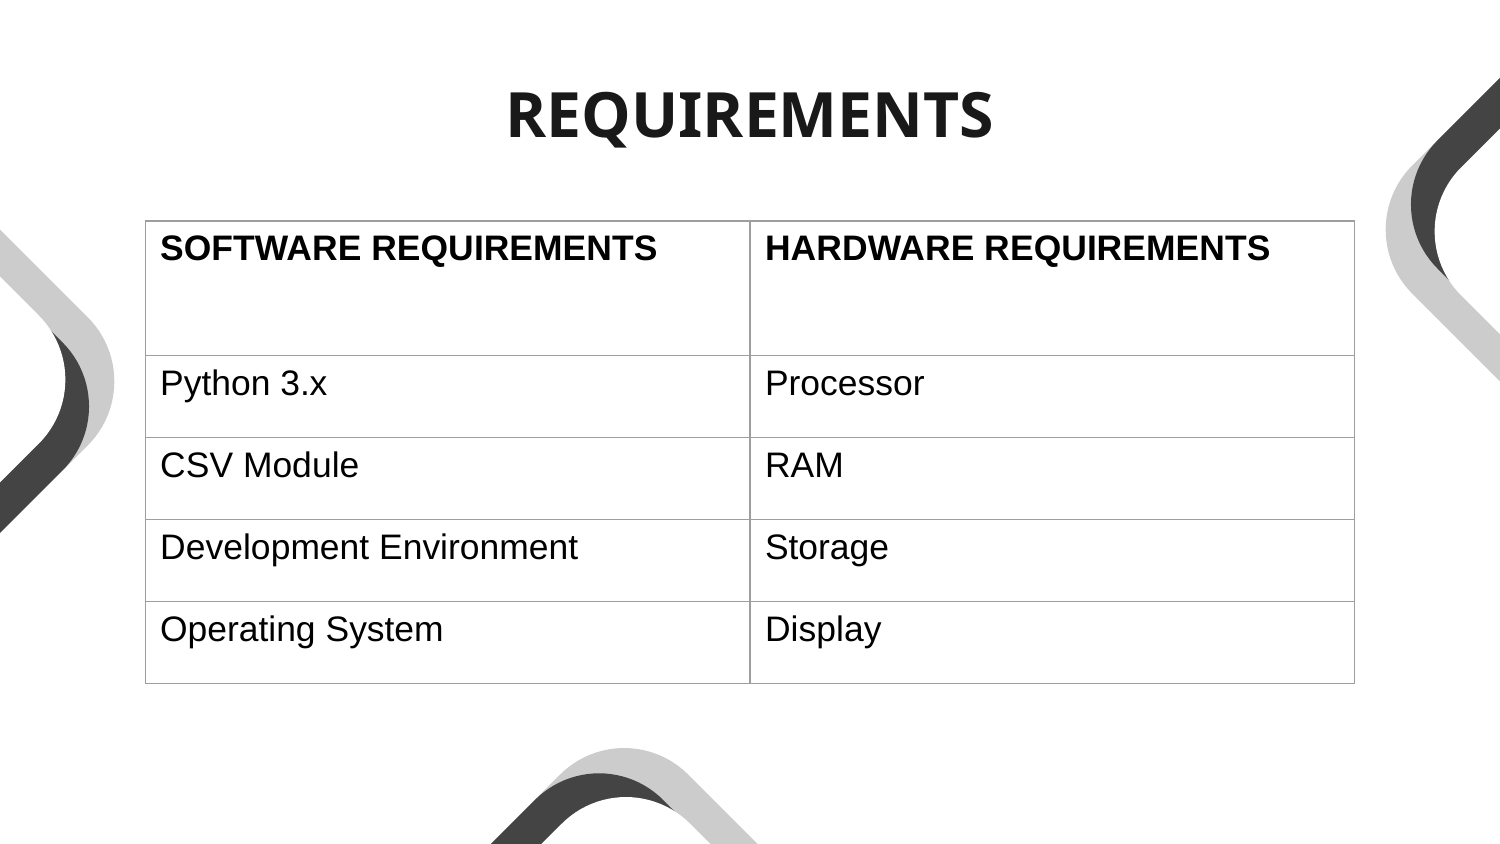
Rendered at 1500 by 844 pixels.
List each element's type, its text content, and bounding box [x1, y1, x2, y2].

table_cell Processor [751, 356, 1354, 437]
table_cell RAM [751, 438, 1354, 519]
table_header SOFTWARE REQUIREMENTS [146, 222, 749, 355]
table_header HARDWARE REQUIREMENTS [751, 222, 1354, 355]
table_cell Development Environment [146, 520, 749, 601]
table_cell Operating System [146, 602, 749, 683]
table_cell Python 3.x [146, 356, 749, 437]
table_cell Storage [751, 520, 1354, 601]
table_cell Display [751, 602, 1354, 683]
table_cell CSV Module [146, 438, 749, 519]
title REQUIREMENTS [118, 60, 1382, 155]
